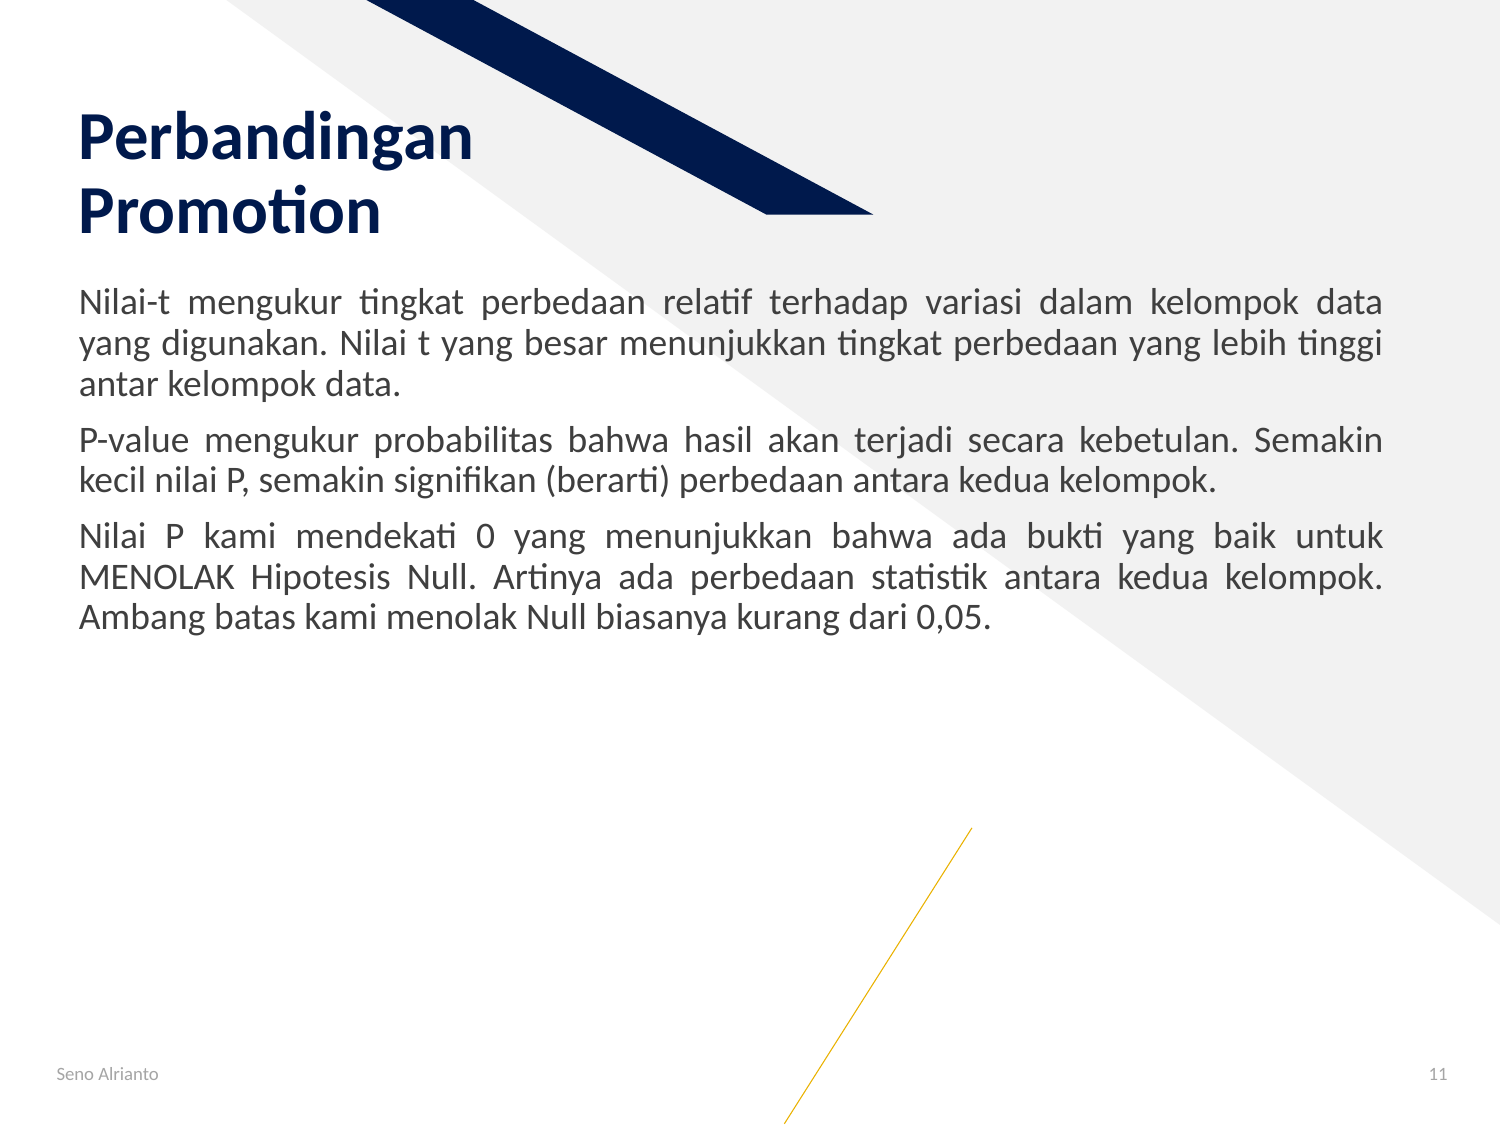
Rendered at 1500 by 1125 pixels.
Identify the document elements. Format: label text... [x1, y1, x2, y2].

footer Seno Alrianto [41, 1042, 548, 1103]
text_box Perbandingan Promotion [63, 34, 806, 249]
text_box Nilai-t mengukur tingkat perbedaan relatif terhadap variasi dalam kelompok data yang digunakan. Nilai t yang besar menunjukkan tingkat perbedaan yang lebih tinggi antar kelompok data. P-value mengukur probabilitas bahwa hasil akan terjadi secara kebetulan. Semakin kecil nilai P, semakin signifikan (berarti) perbedaan antara kedua kelompok. Nilai P kami mendekati 0 yang menunjukkan bahwa ada bukti yang baik untuk MENOLAK Hipotesis Null. Artinya ada perbedaan statistik antara kedua kelompok. Ambang batas kami menolak Null biasanya kurang dari 0,05. [63, 275, 1400, 699]
slide_number 11 [1371, 1042, 1463, 1103]
